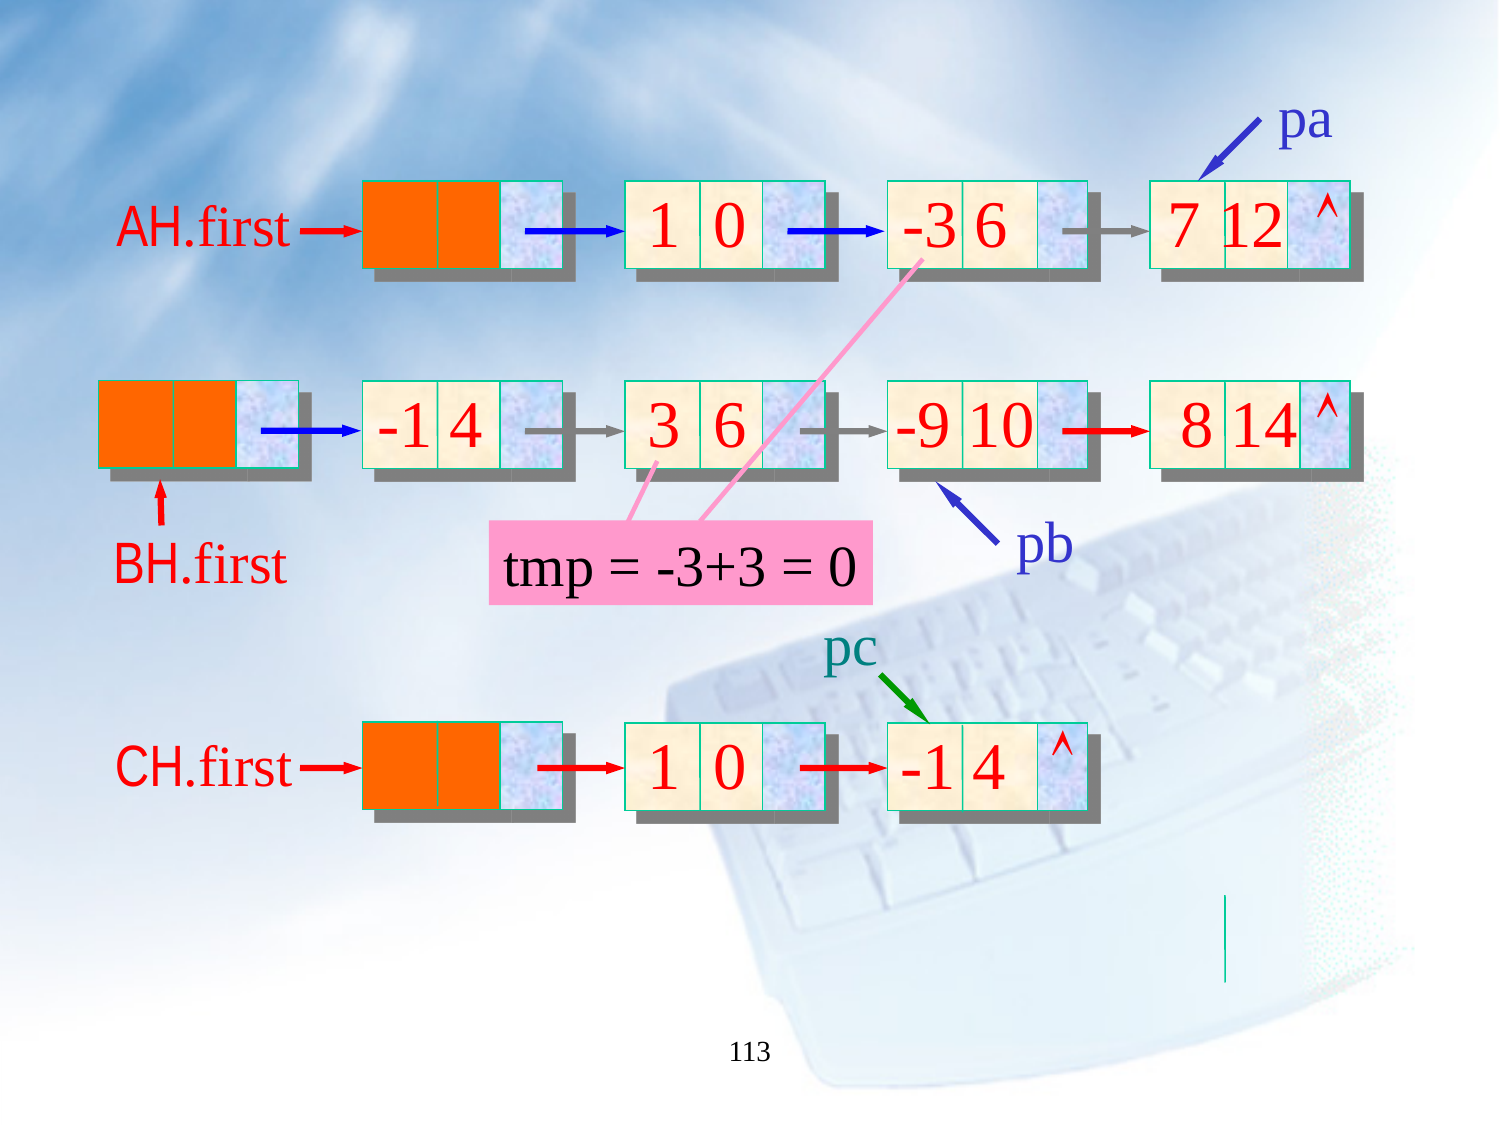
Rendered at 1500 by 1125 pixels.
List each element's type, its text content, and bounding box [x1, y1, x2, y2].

picture [0, 0, 1500, 1125]
slide_number 113 [512, 1025, 988, 1100]
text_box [96, 70, 1363, 983]
